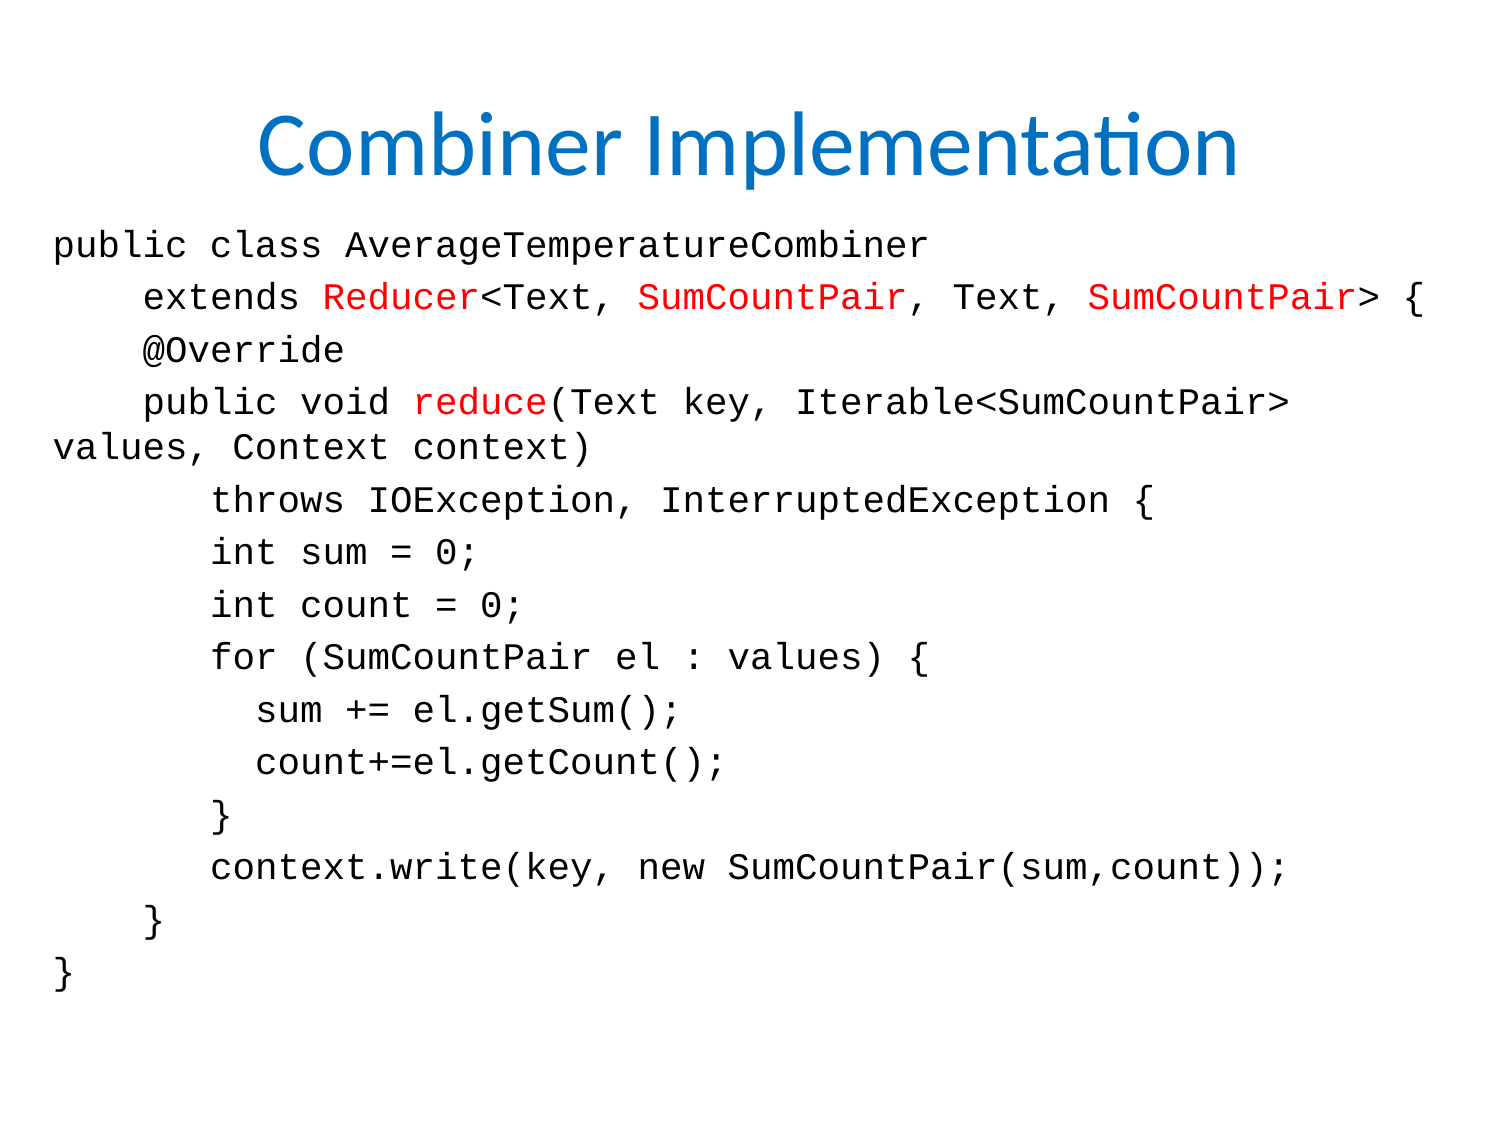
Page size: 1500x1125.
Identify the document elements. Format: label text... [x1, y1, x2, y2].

title Combiner Implementation [75, 45, 1425, 212]
list public class AverageTemperatureCombiner extends Reducer<Text, SumCountPair, Text, SumCountPair> { @Override public void reduce(Text key, Iterable<SumCountPair> values, Context context) throws IOException, InterruptedException { int sum = 0; int count = 0; for (SumCountPair el : values) { sum += el.getSum(); count+=el.getCount(); } context.write(key, new SumCountPair(sum,count)); } } [37, 212, 1463, 955]
